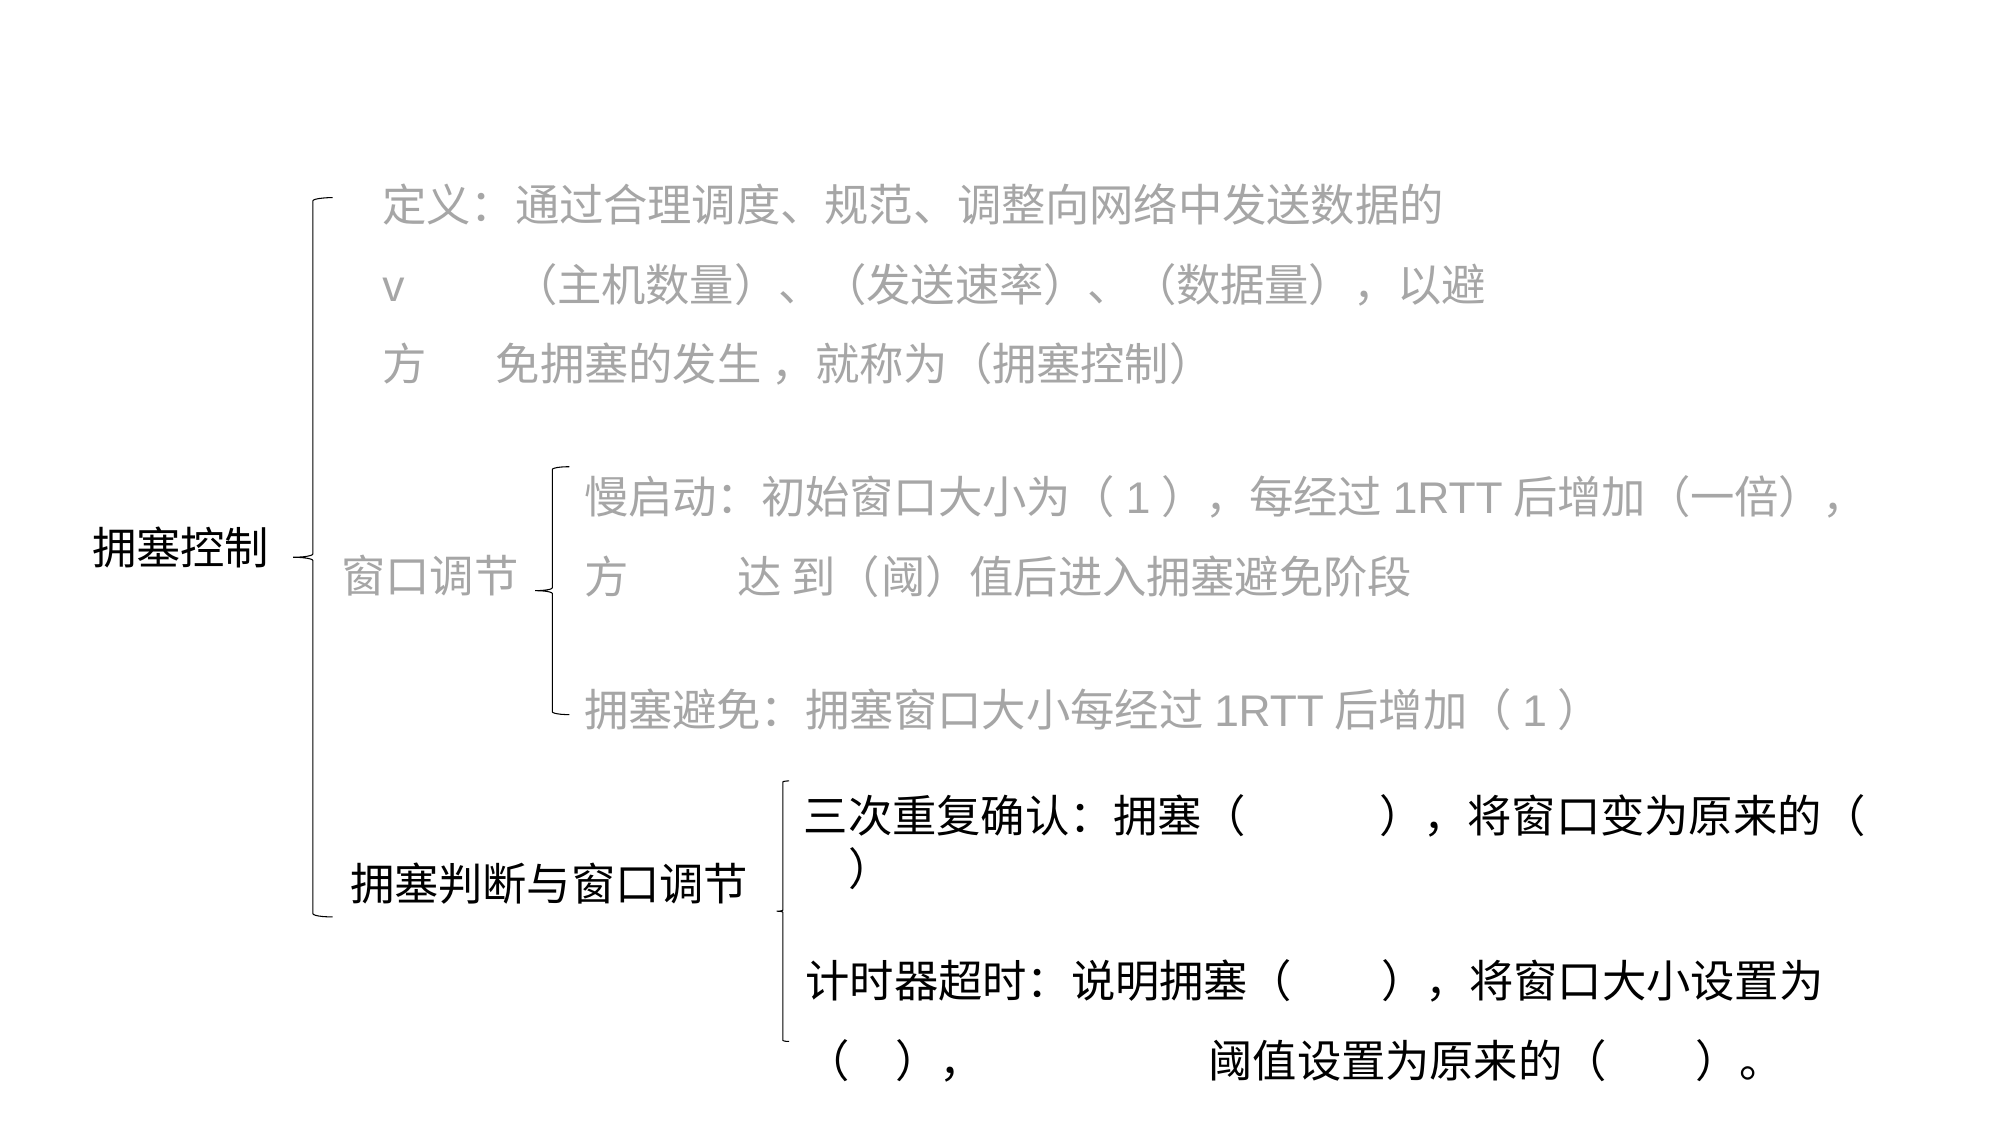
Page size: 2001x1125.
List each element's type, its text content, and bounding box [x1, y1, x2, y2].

text_box 慢启动：初始窗口大小为（1），每经过1RTT后增加（一倍），方 达 到（阈）值后进入拥塞避免阶段 拥塞避免：拥塞窗口大小每经过1RTT后增加（1） [569, 435, 1880, 743]
text_box 计时器超时：说明拥塞（严重），将窗口大小设置为（1），的 阈值设置为原来的（一半）。 [791, 919, 1958, 1094]
text_box 拥塞控制 [77, 513, 312, 581]
text_box 三次重复确认：拥塞（不严重），将窗口变为原来的（一半） [789, 780, 2000, 903]
text_box 拥塞判断与窗口调节 [335, 848, 770, 917]
text_box [776, 780, 790, 1042]
text_box 定义：通过合理调度、规范、调整向网络中发送数据的 v （主机数量）、（发送速率）、（数据量），以避 方 免拥塞的发生 ，就称为（拥塞控制） [367, 143, 1504, 477]
text_box 窗口调节 [326, 540, 551, 609]
text_box [293, 197, 333, 918]
text_box [535, 466, 569, 716]
